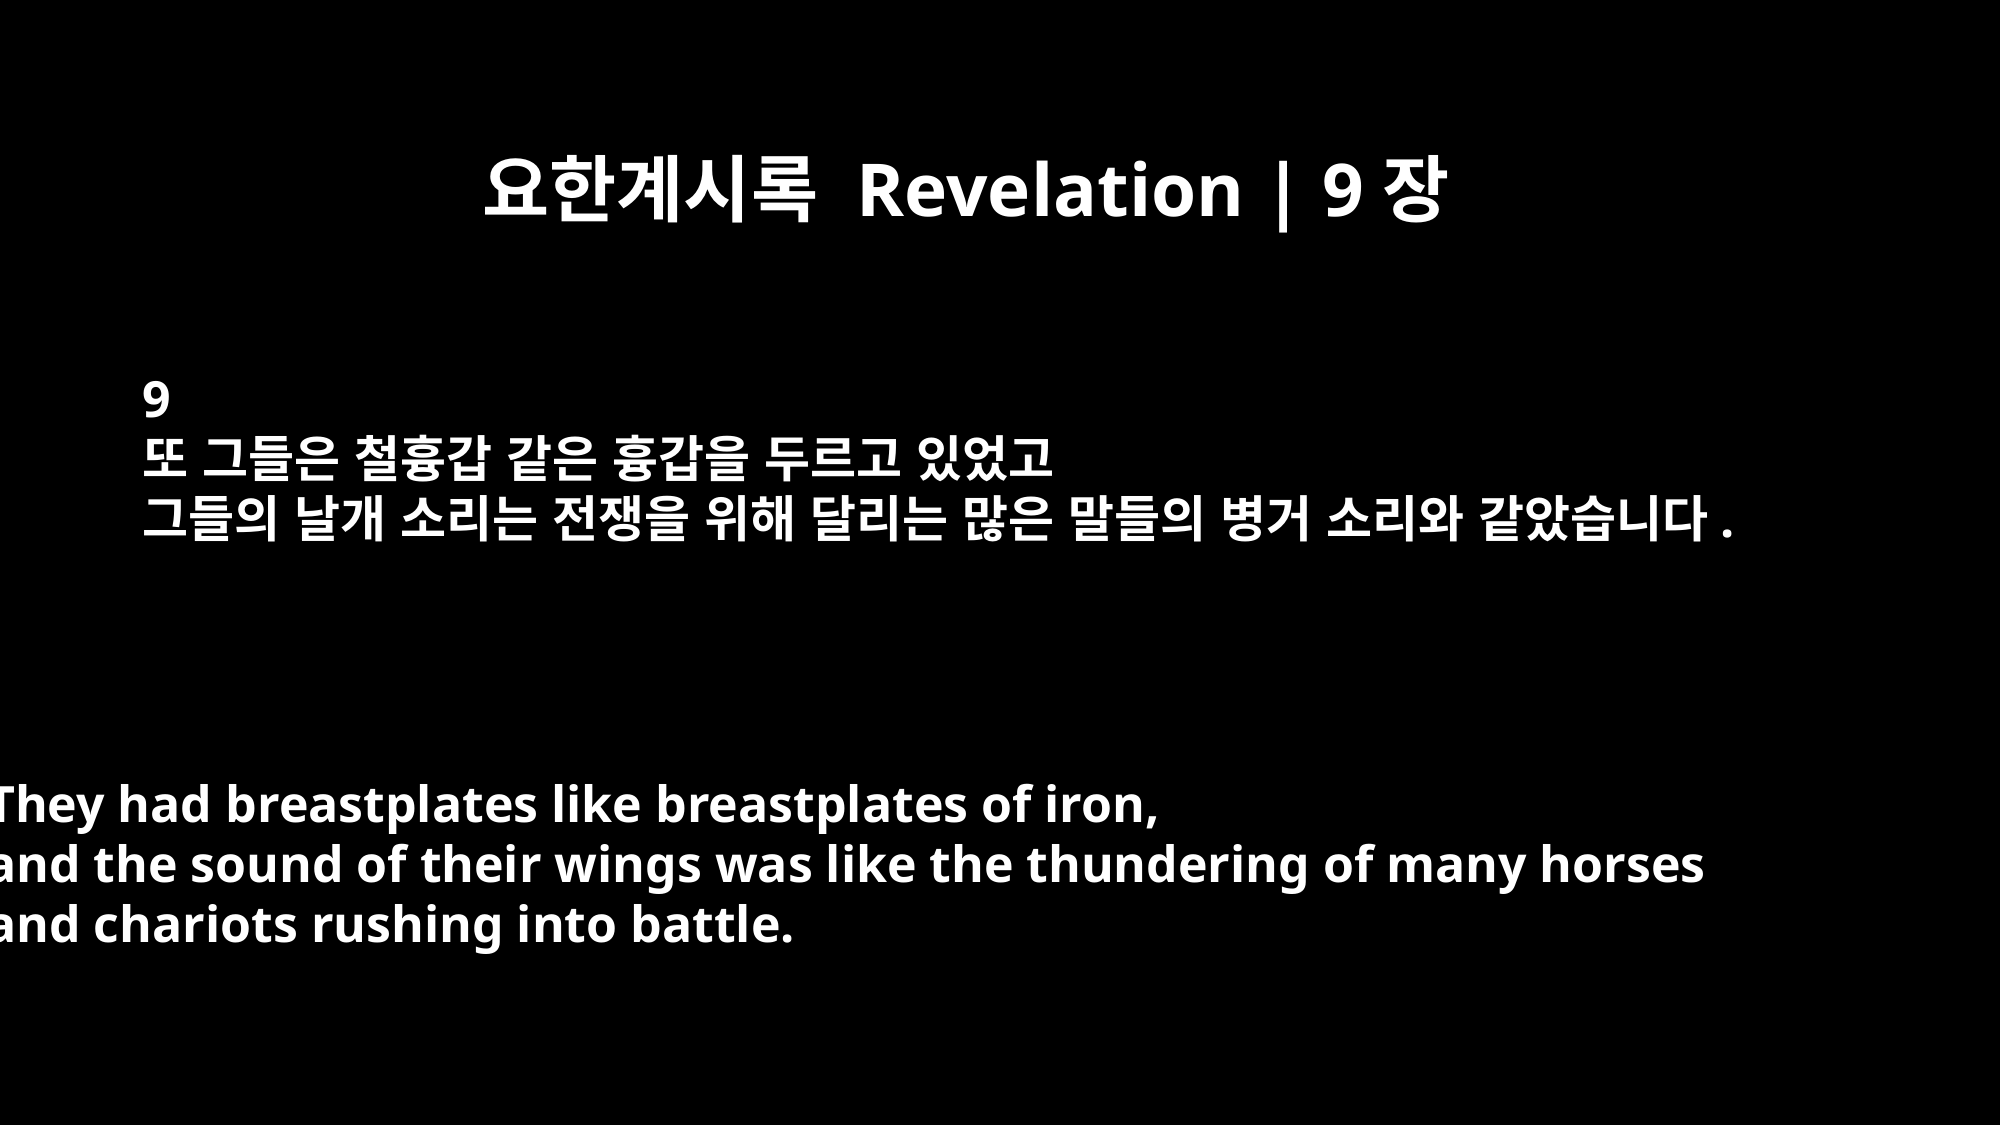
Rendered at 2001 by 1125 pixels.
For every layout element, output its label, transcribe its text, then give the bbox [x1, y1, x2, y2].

text_box 요한계시록 Revelation | 9장 [467, 136, 1465, 239]
text_box They had breastplates like breastplates of iron, and the sound of their wings was like the thundering of many horses and chariots rushing into battle. [0, 764, 1721, 960]
text_box 9 또 그들은 철흉갑 같은 흉갑을 두르고 있었고 그들의 날개 소리는 전쟁을 위해 달리는 많은 말들의 병거 소리와 같았습니다. [127, 359, 1750, 555]
